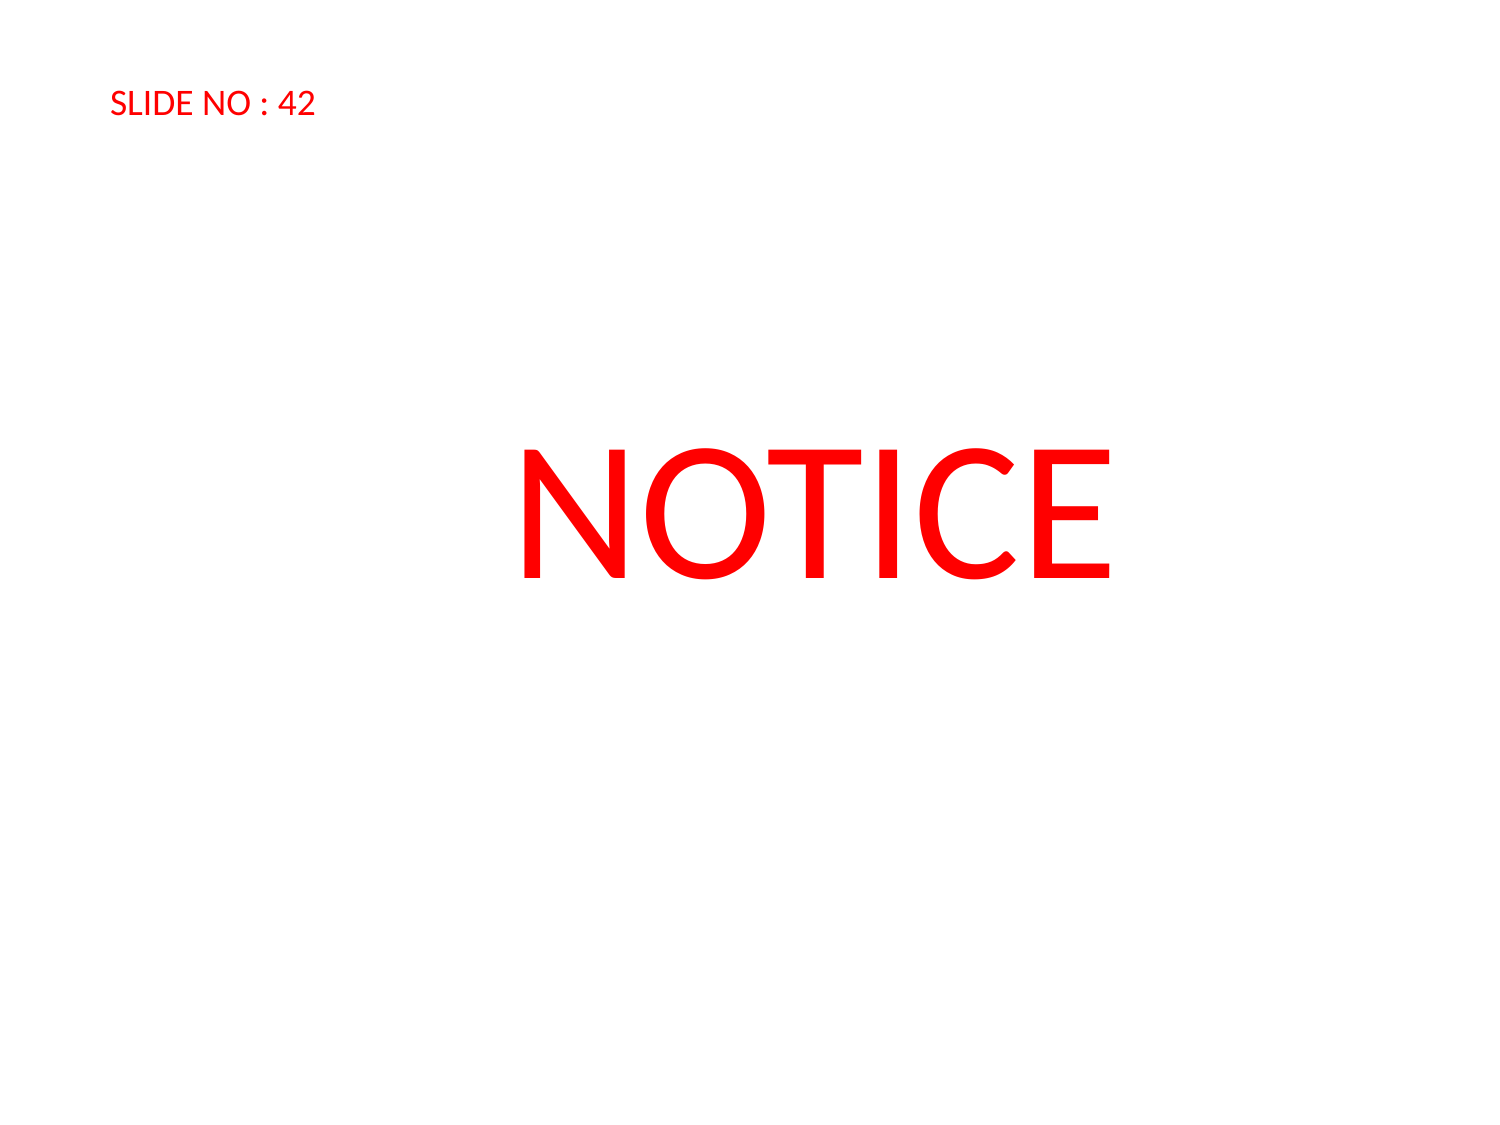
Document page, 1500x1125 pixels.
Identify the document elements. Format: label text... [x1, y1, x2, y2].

text_box SLIDE NO : 42 [95, 70, 332, 130]
title NOTICE [386, 363, 1243, 633]
